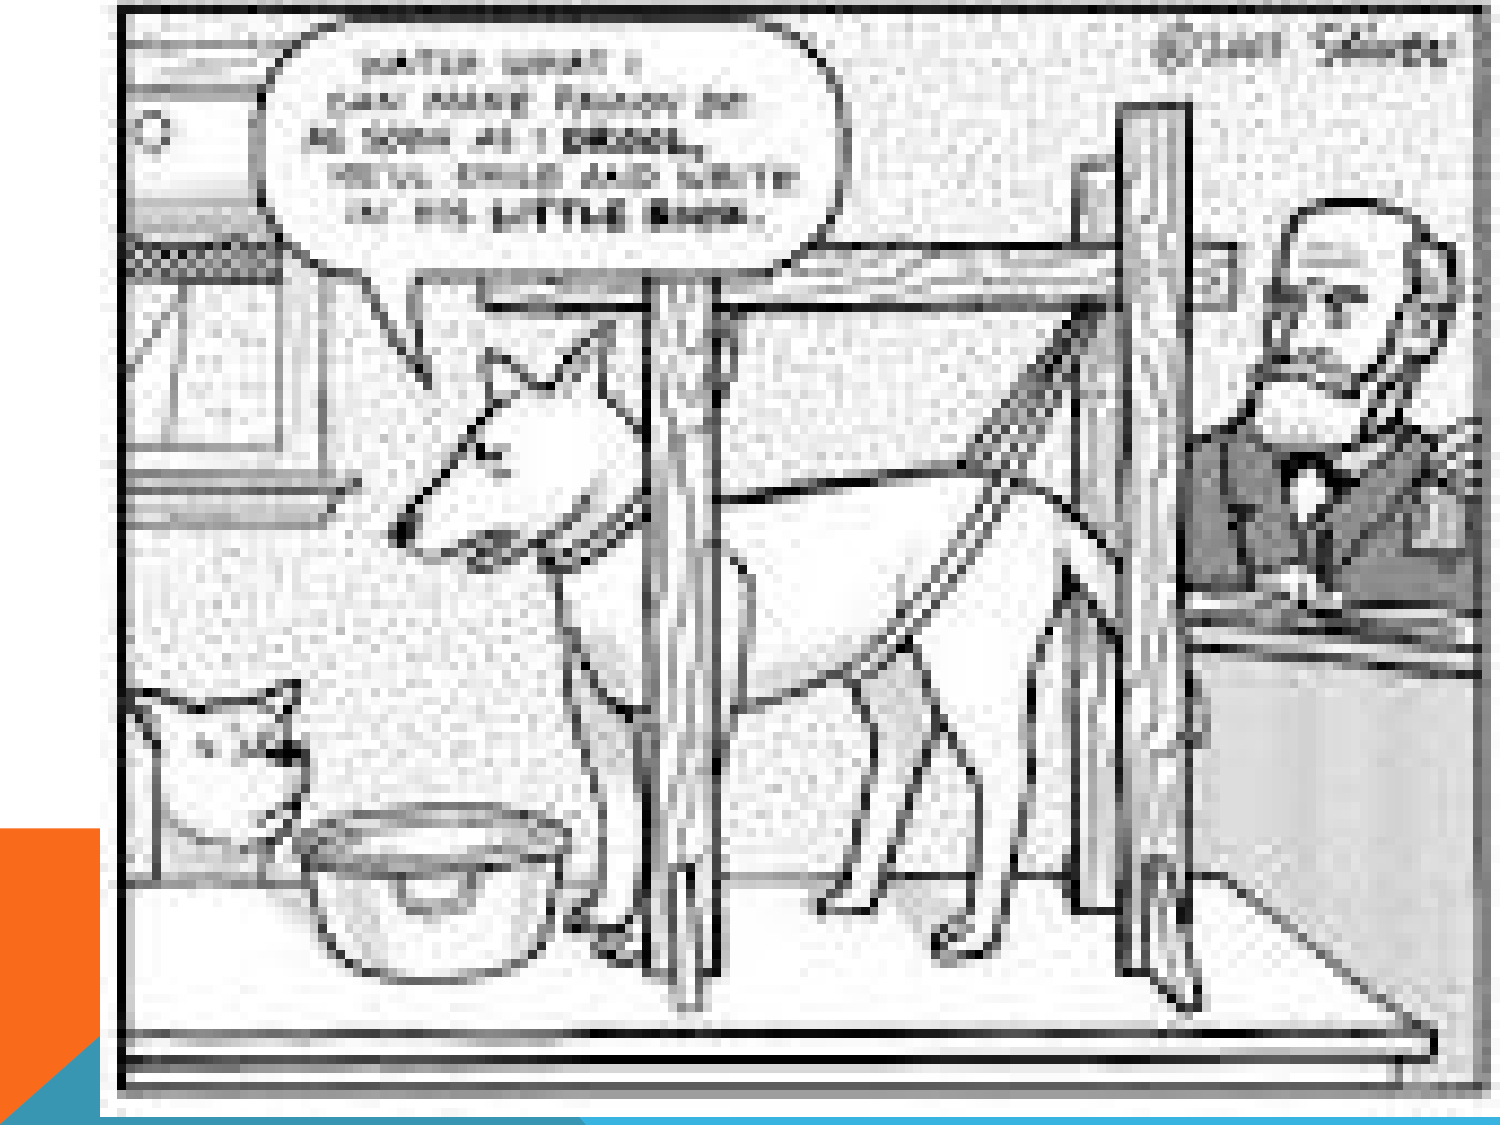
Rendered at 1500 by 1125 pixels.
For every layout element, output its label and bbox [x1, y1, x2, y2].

list [100, 0, 1500, 1118]
